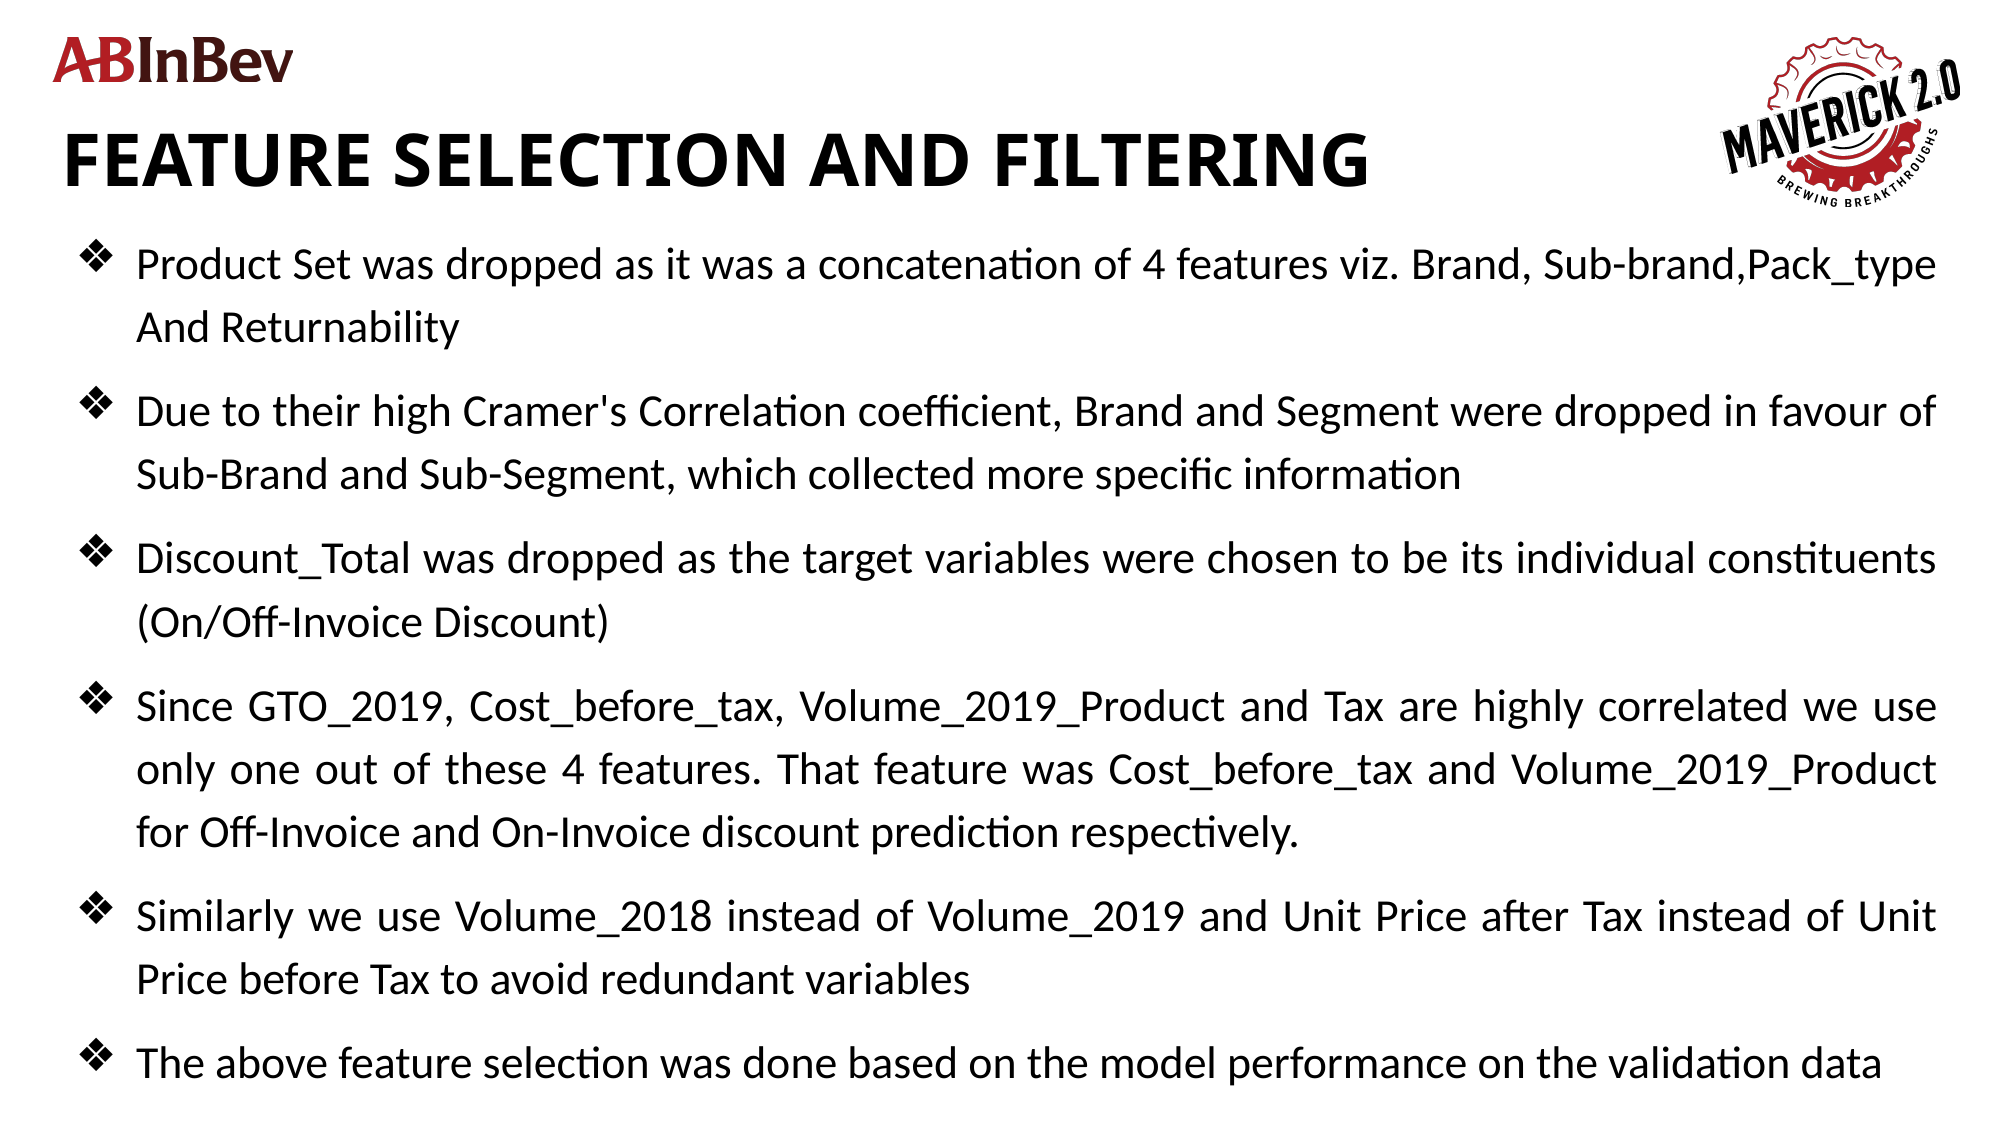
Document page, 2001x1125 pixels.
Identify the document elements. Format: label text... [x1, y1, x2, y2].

picture [52, 37, 293, 82]
picture [1719, 37, 1960, 207]
title FEATURE SELECTION AND FILTERING [46, 118, 1701, 208]
list Product Set was dropped as it was a concatenation of 4 features viz. Brand, Sub-brand,Pack_type And Returnability Due to their high Cramer's Correlation coefficient, Brand and Segment were dropped in favour of Sub-Brand and Sub-Segment, which collected more specific information Discount_Total was dropped as the target variables were chosen to be its individual constituents (On/Off-Invoice Discount) Since GTO_2019, Cost_before_tax, Volume_2019_Product and Tax are highly correlated we use only one out of these 4 features. That feature was Cost_before_tax and Volume_2019_Product for Off-Invoice and On-Invoice discount prediction respectively. Similarly we use Volume_2018 instead of Volume_2019 and Unit Price after Tax instead of Unit Price before Tax to avoid redundant variables The above feature selection was done based on the model performance on the validation data [46, 218, 1954, 1072]
